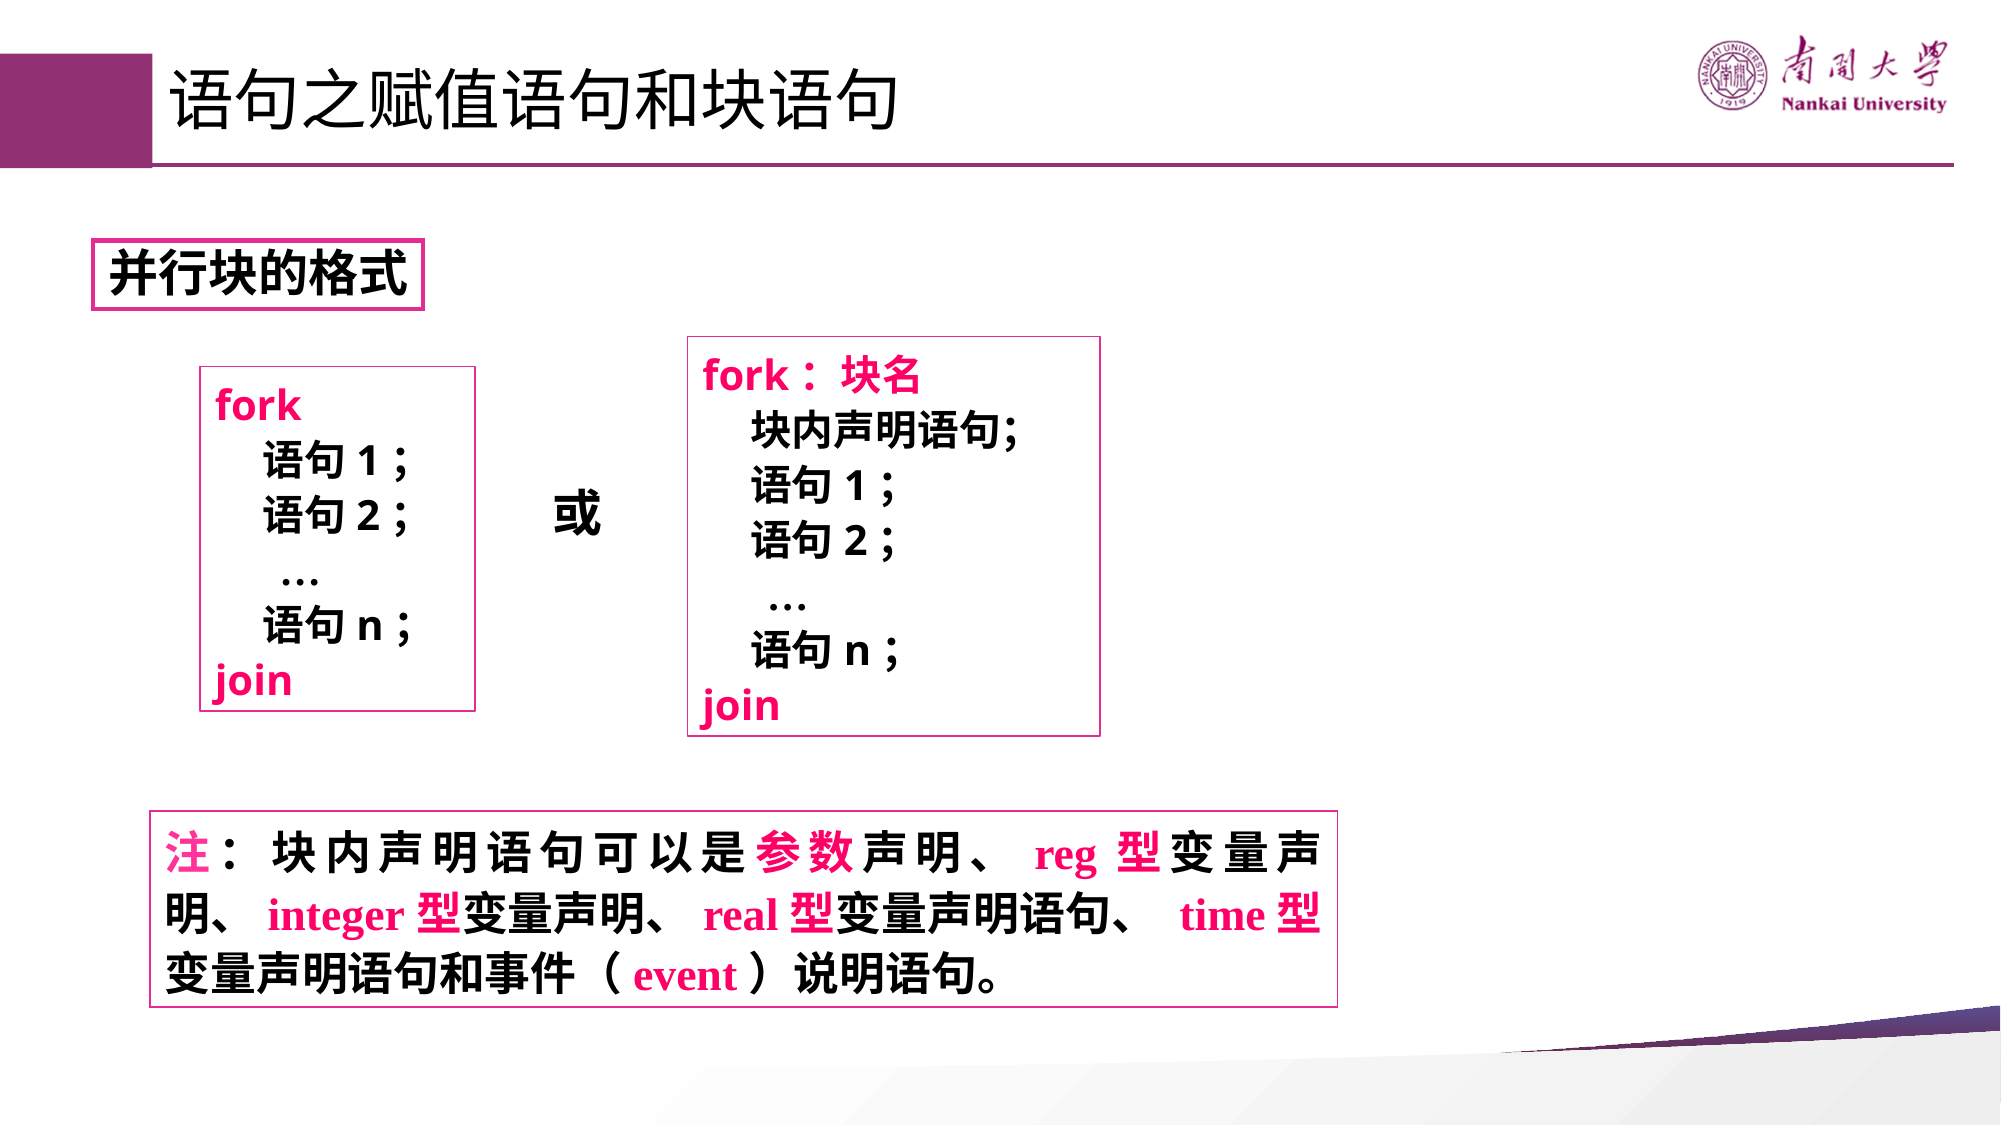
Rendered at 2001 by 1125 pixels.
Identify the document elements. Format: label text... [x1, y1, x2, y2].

picture [1691, 28, 1954, 119]
title 语句之赋值语句和块语句 [152, 59, 1863, 185]
text_box 注：块内声明语句可以是参数声明、reg型变量声明、integer型变量声明、real型变量声明语句、 time型变量声明语句和事件（event）说明语句。 [149, 811, 1338, 1008]
text_box 或 [537, 473, 638, 549]
text_box 并行块的格式 [93, 240, 424, 310]
text_box fork 语句1； 语句2； … 语句n； join [200, 366, 475, 712]
text_box fork：块名 块内声明语句； 语句1； 语句2； … 语句n； join [687, 336, 1100, 737]
